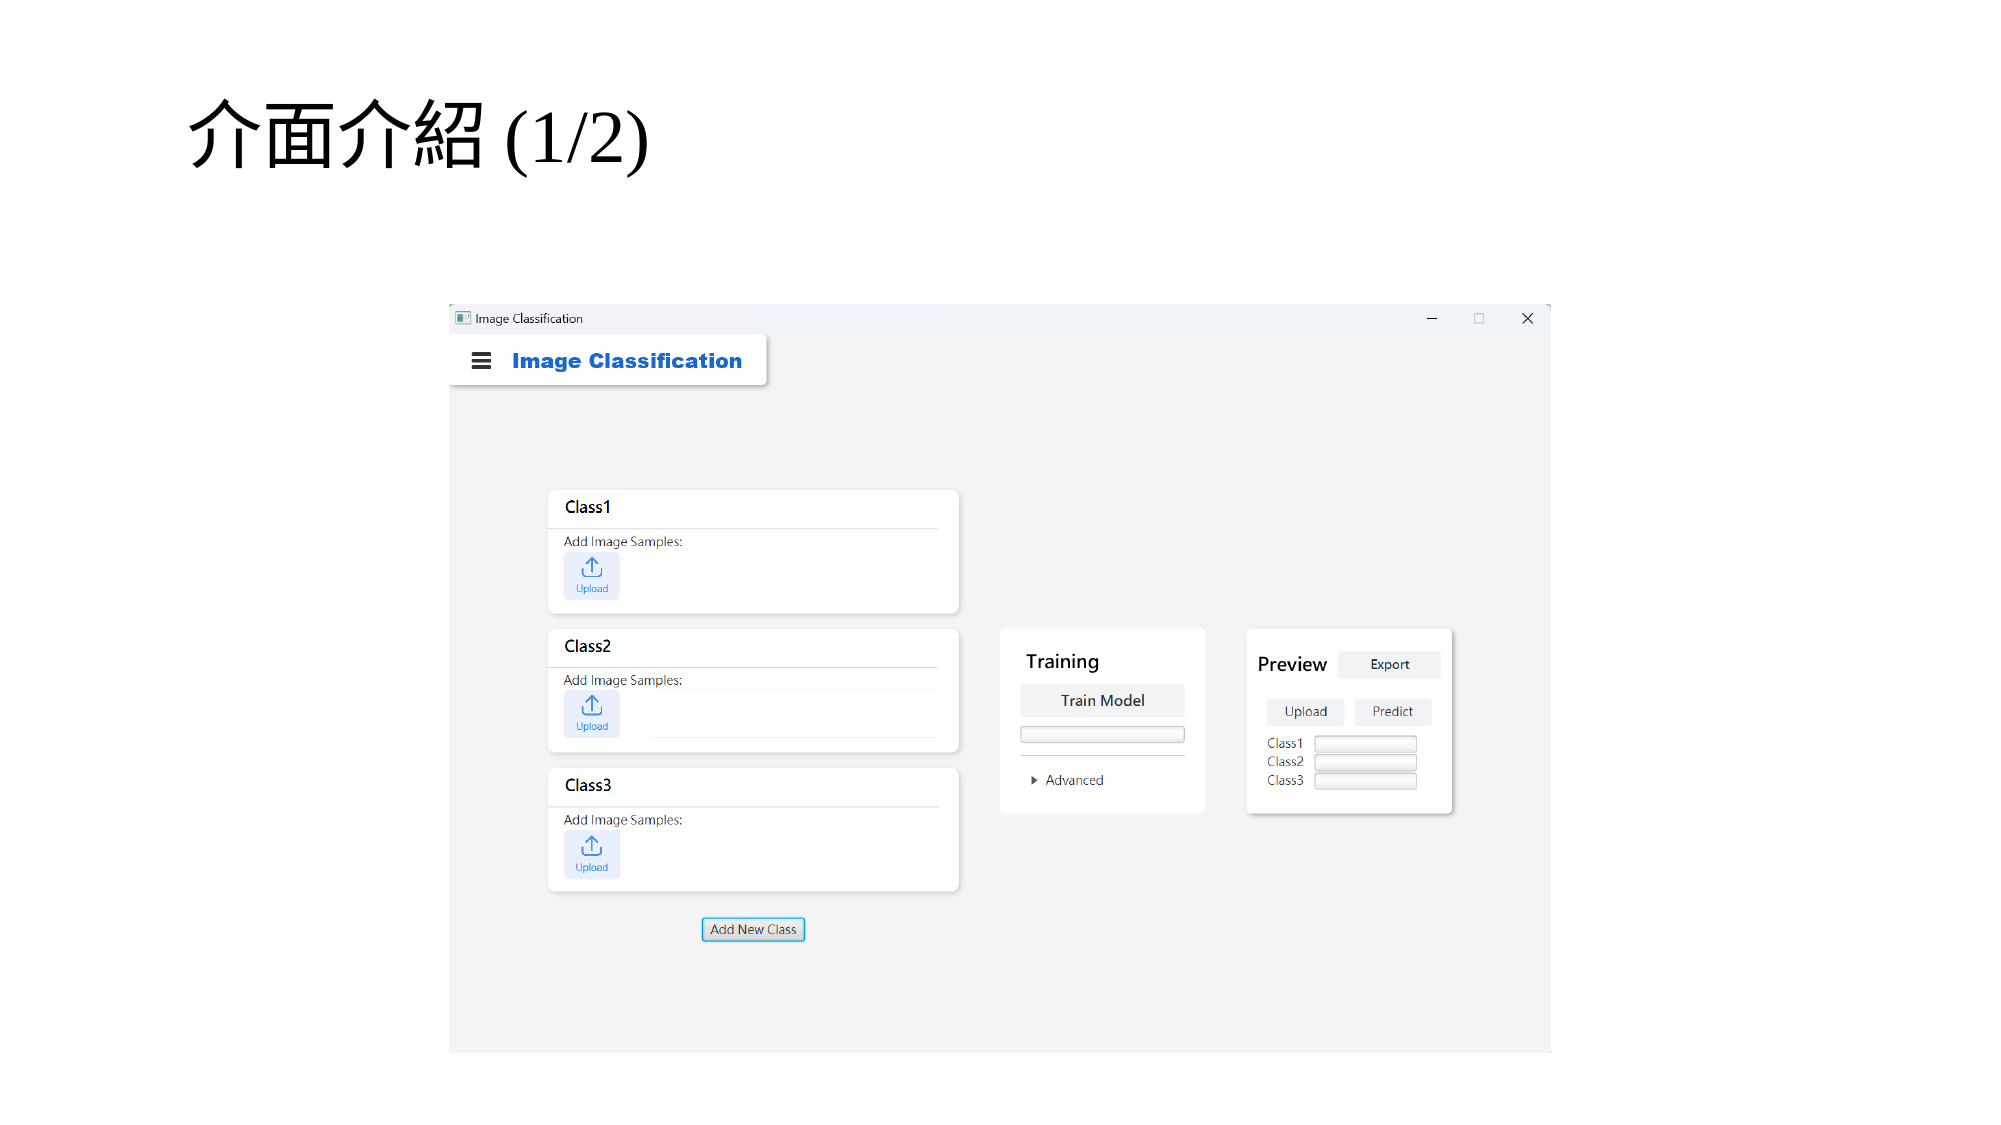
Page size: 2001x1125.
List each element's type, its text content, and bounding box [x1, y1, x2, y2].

picture [449, 304, 1551, 1053]
text_box 介面介紹(1/2) [137, 29, 1863, 247]
